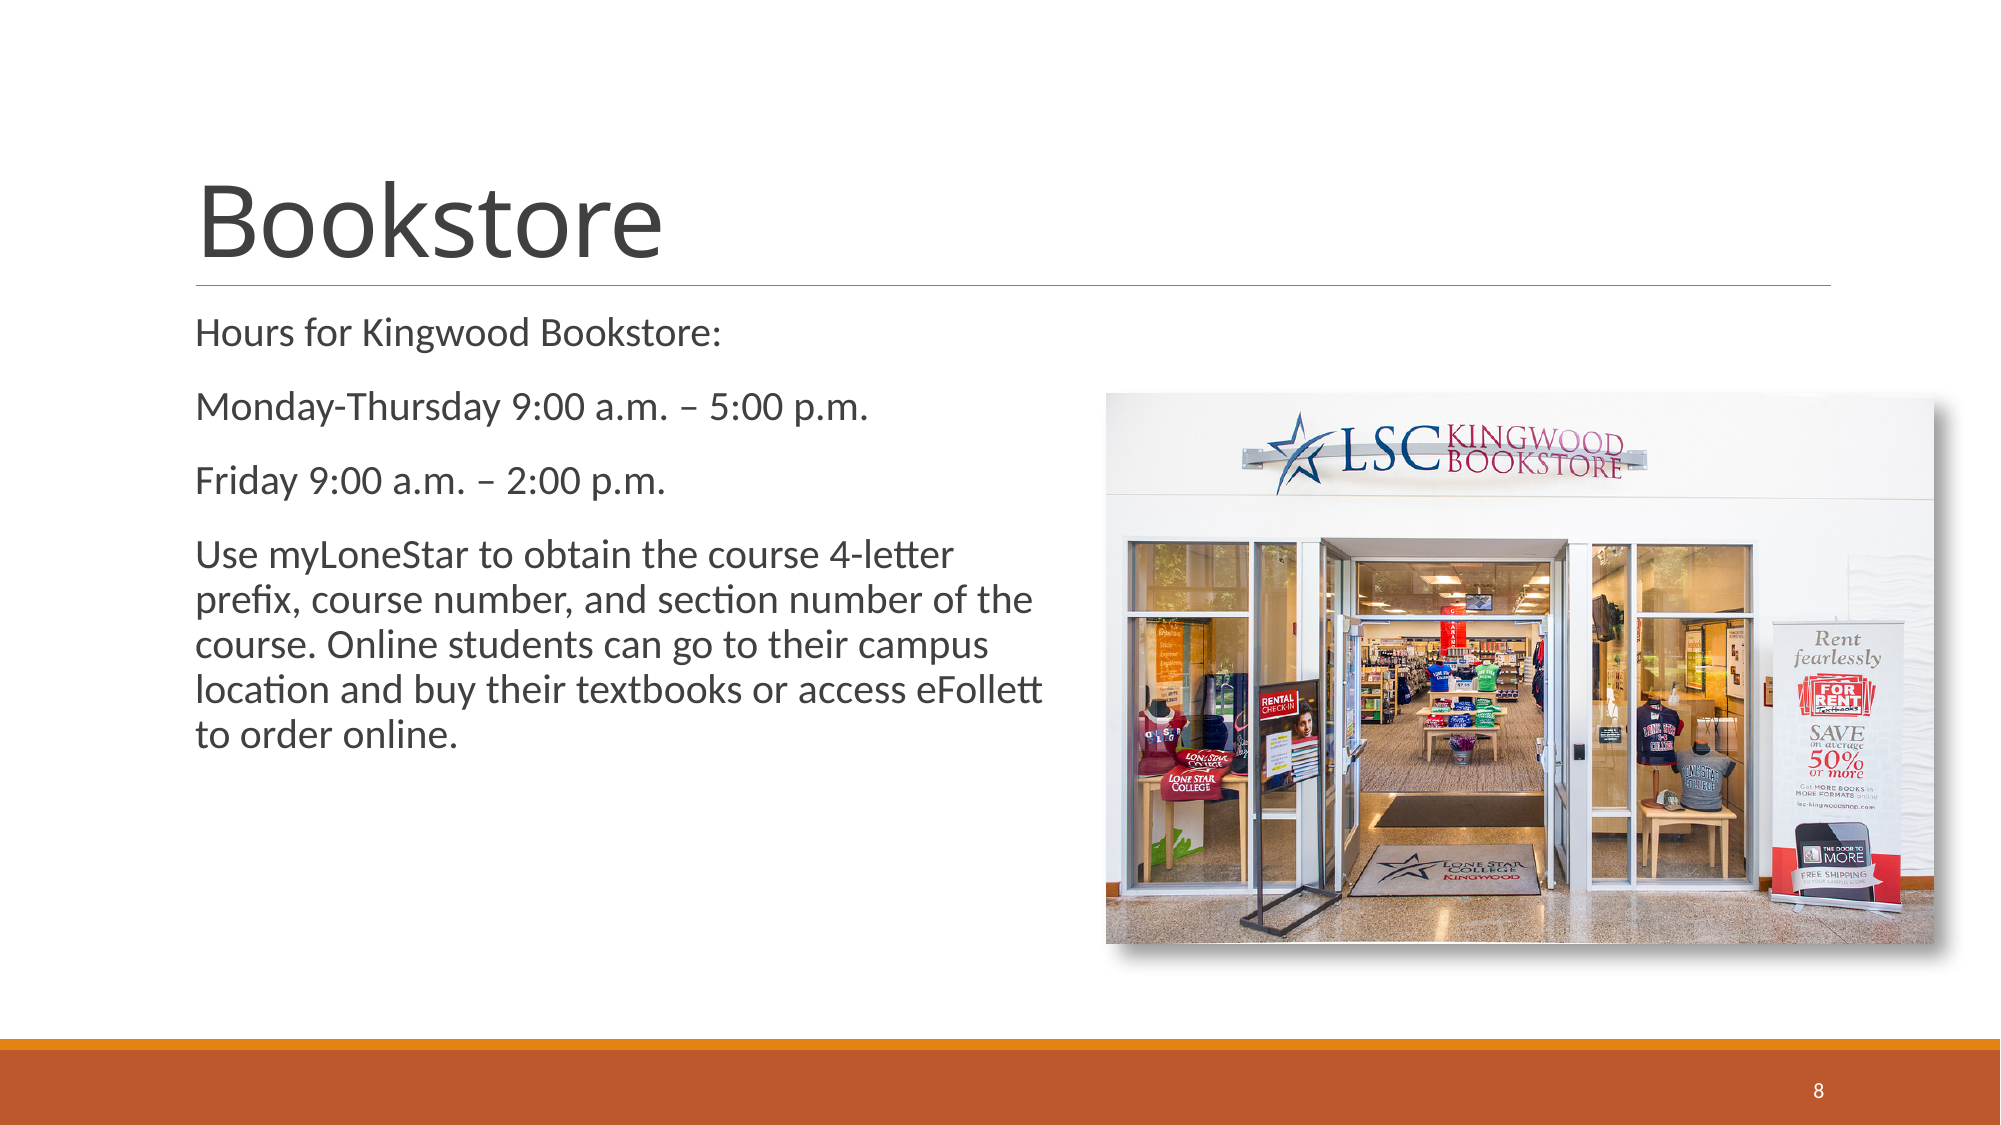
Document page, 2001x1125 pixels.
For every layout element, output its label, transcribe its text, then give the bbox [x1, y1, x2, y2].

slide_number 8 [1624, 1059, 1840, 1120]
title Bookstore [180, 47, 1830, 285]
picture [1105, 392, 1934, 944]
list Hours for Kingwood Bookstore: Monday-Thursday 9:00 a.m. – 5:00 p.m. Friday 9:00 a.m. – 2:00 p.m. Use myLoneStar to obtain the course 4-letter prefix, course number, and section number of the course. Online students can go to their campus location and buy their textbooks or access eFollett to order online. [180, 302, 1072, 963]
